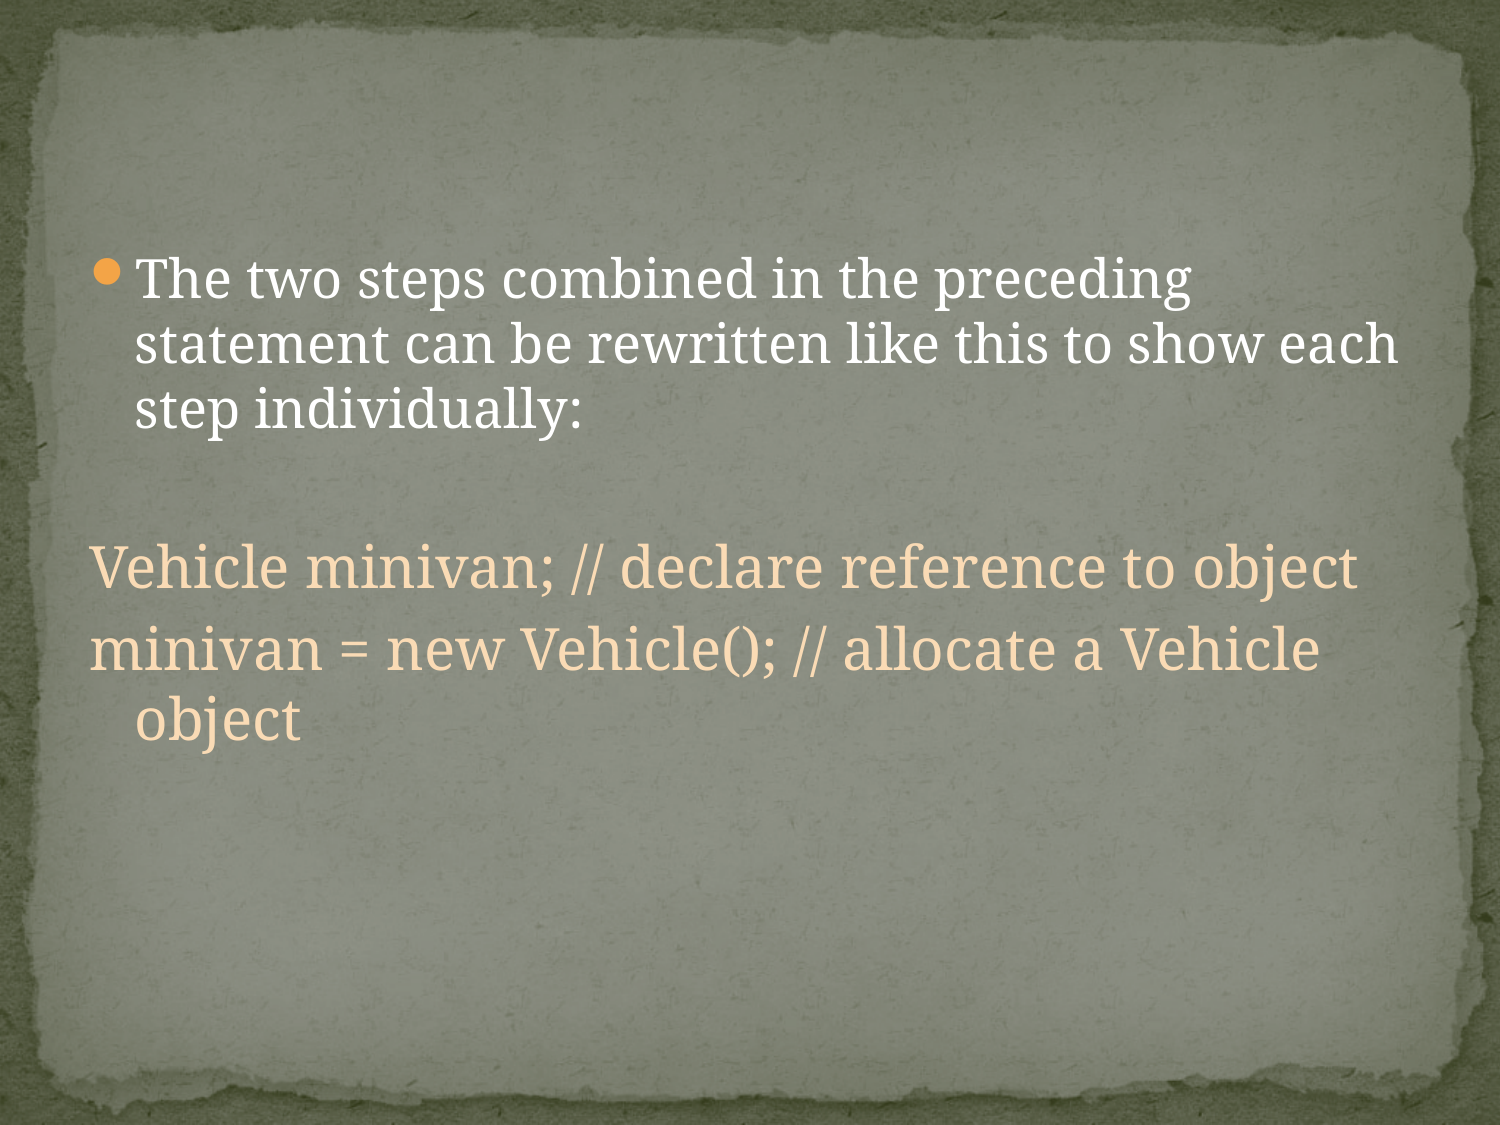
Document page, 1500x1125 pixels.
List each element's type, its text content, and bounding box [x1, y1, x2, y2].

list The two steps combined in the preceding statement can be rewritten like this to show each step individually: Vehicle minivan; // declare reference to object minivan = new Vehicle(); // allocate a Vehicle object [75, 237, 1425, 1005]
